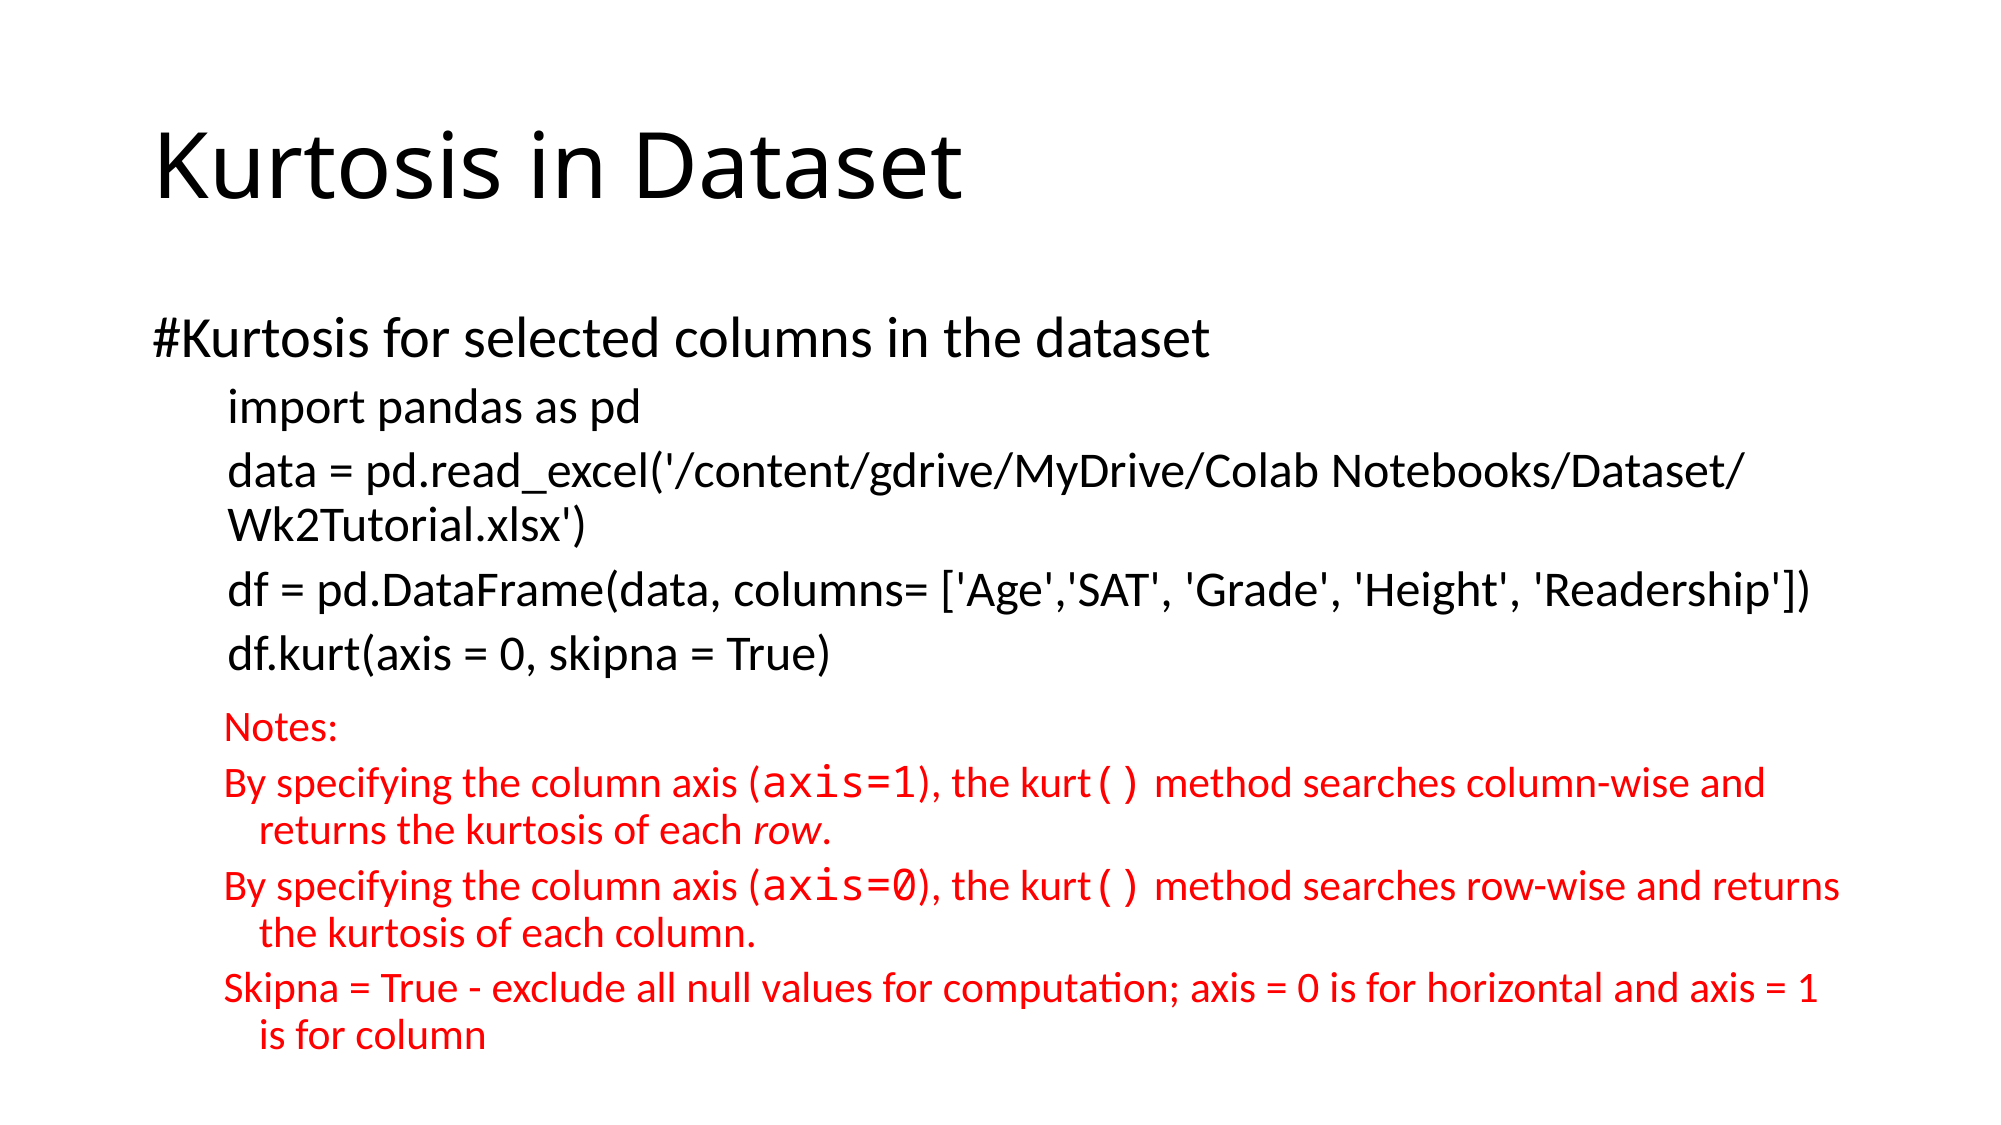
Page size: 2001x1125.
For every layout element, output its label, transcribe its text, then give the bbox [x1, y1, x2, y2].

list #Kurtosis for selected columns in the dataset import pandas as pd data = pd.read_excel('/content/gdrive/MyDrive/Colab Notebooks/Dataset/Wk2Tutorial.xlsx') df = pd.DataFrame(data, columns= ['Age','SAT', 'Grade', 'Height', 'Readership']) df.kurt(axis = 0, skipna = True) [137, 299, 1861, 695]
title Kurtosis in Dataset [137, 59, 1863, 278]
text_box Notes: By specifying the column axis (axis=1), the kurt() method searches column-wise and returns the kurtosis of each row. By specifying the column axis (axis=0), the kurt() method searches row-wise and returns the kurtosis of each column. Skipna = True - exclude all null values for computation; axis = 0 is for horizontal and axis = 1 is for column [138, 696, 1864, 1071]
